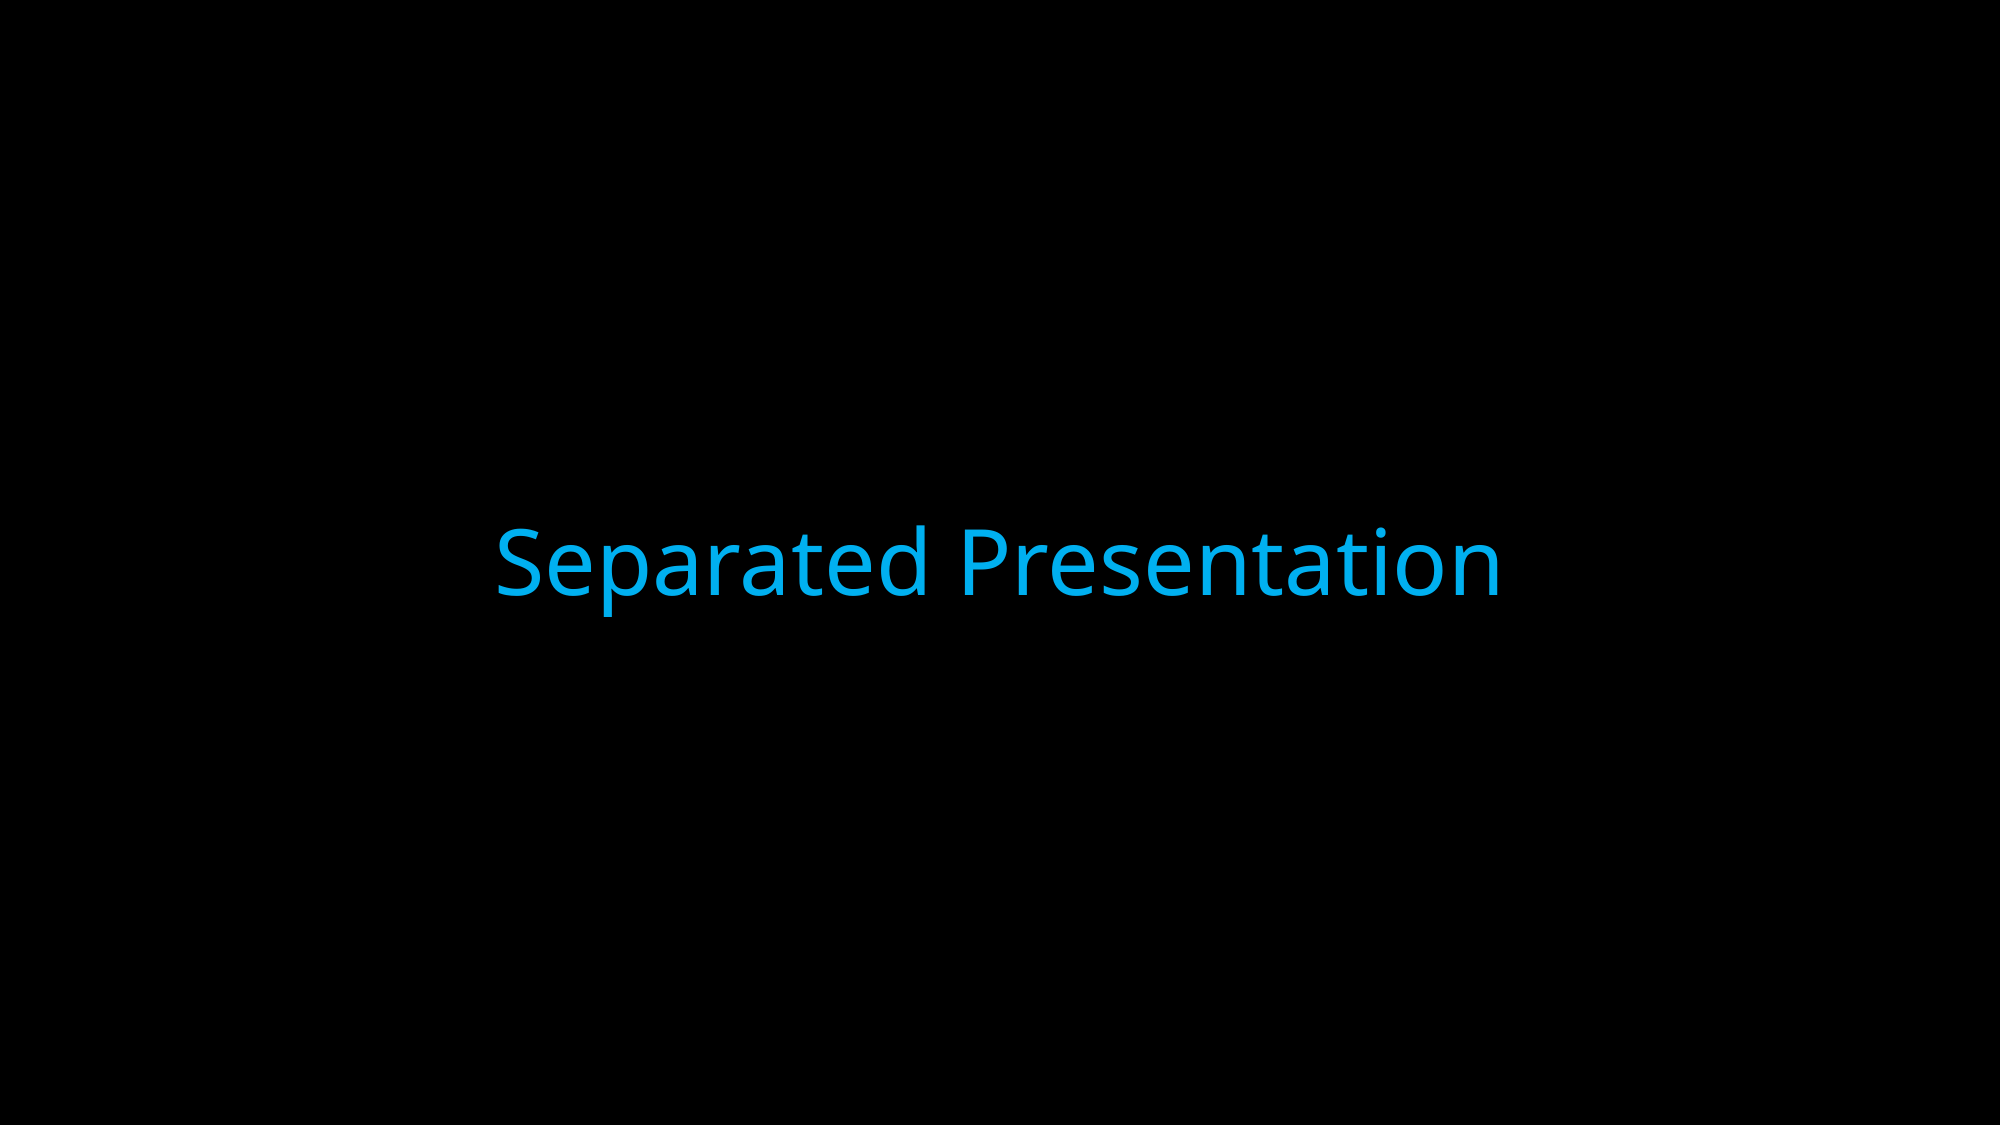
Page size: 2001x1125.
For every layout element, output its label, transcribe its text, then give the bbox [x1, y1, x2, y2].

title Separated Presentation [137, 59, 1863, 1073]
